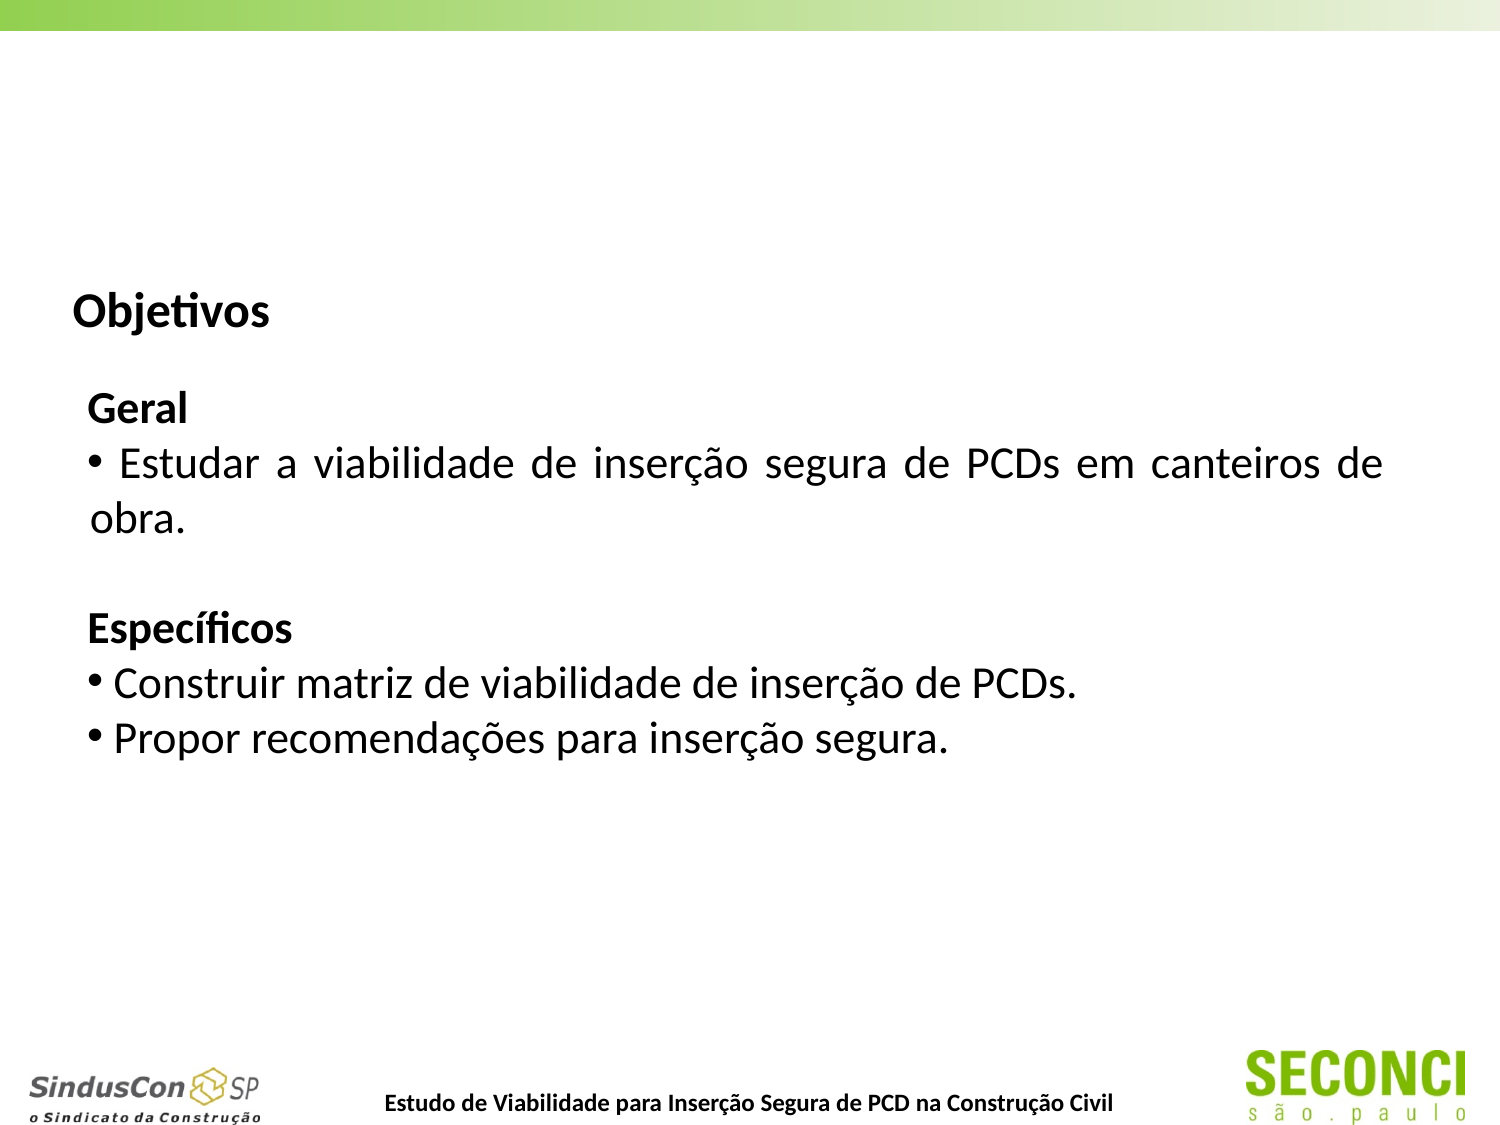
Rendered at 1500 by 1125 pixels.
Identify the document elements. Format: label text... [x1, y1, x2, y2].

text_box [0, 0, 1500, 33]
text_box Objetivos Geral Estudar a viabilidade de inserção segura de PCDs em canteiros de obra. Específicos Construir matriz de viabilidade de inserção de PCDs. Propor recomendações para inserção segura. [0, 270, 1400, 770]
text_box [0, 1049, 1500, 1125]
